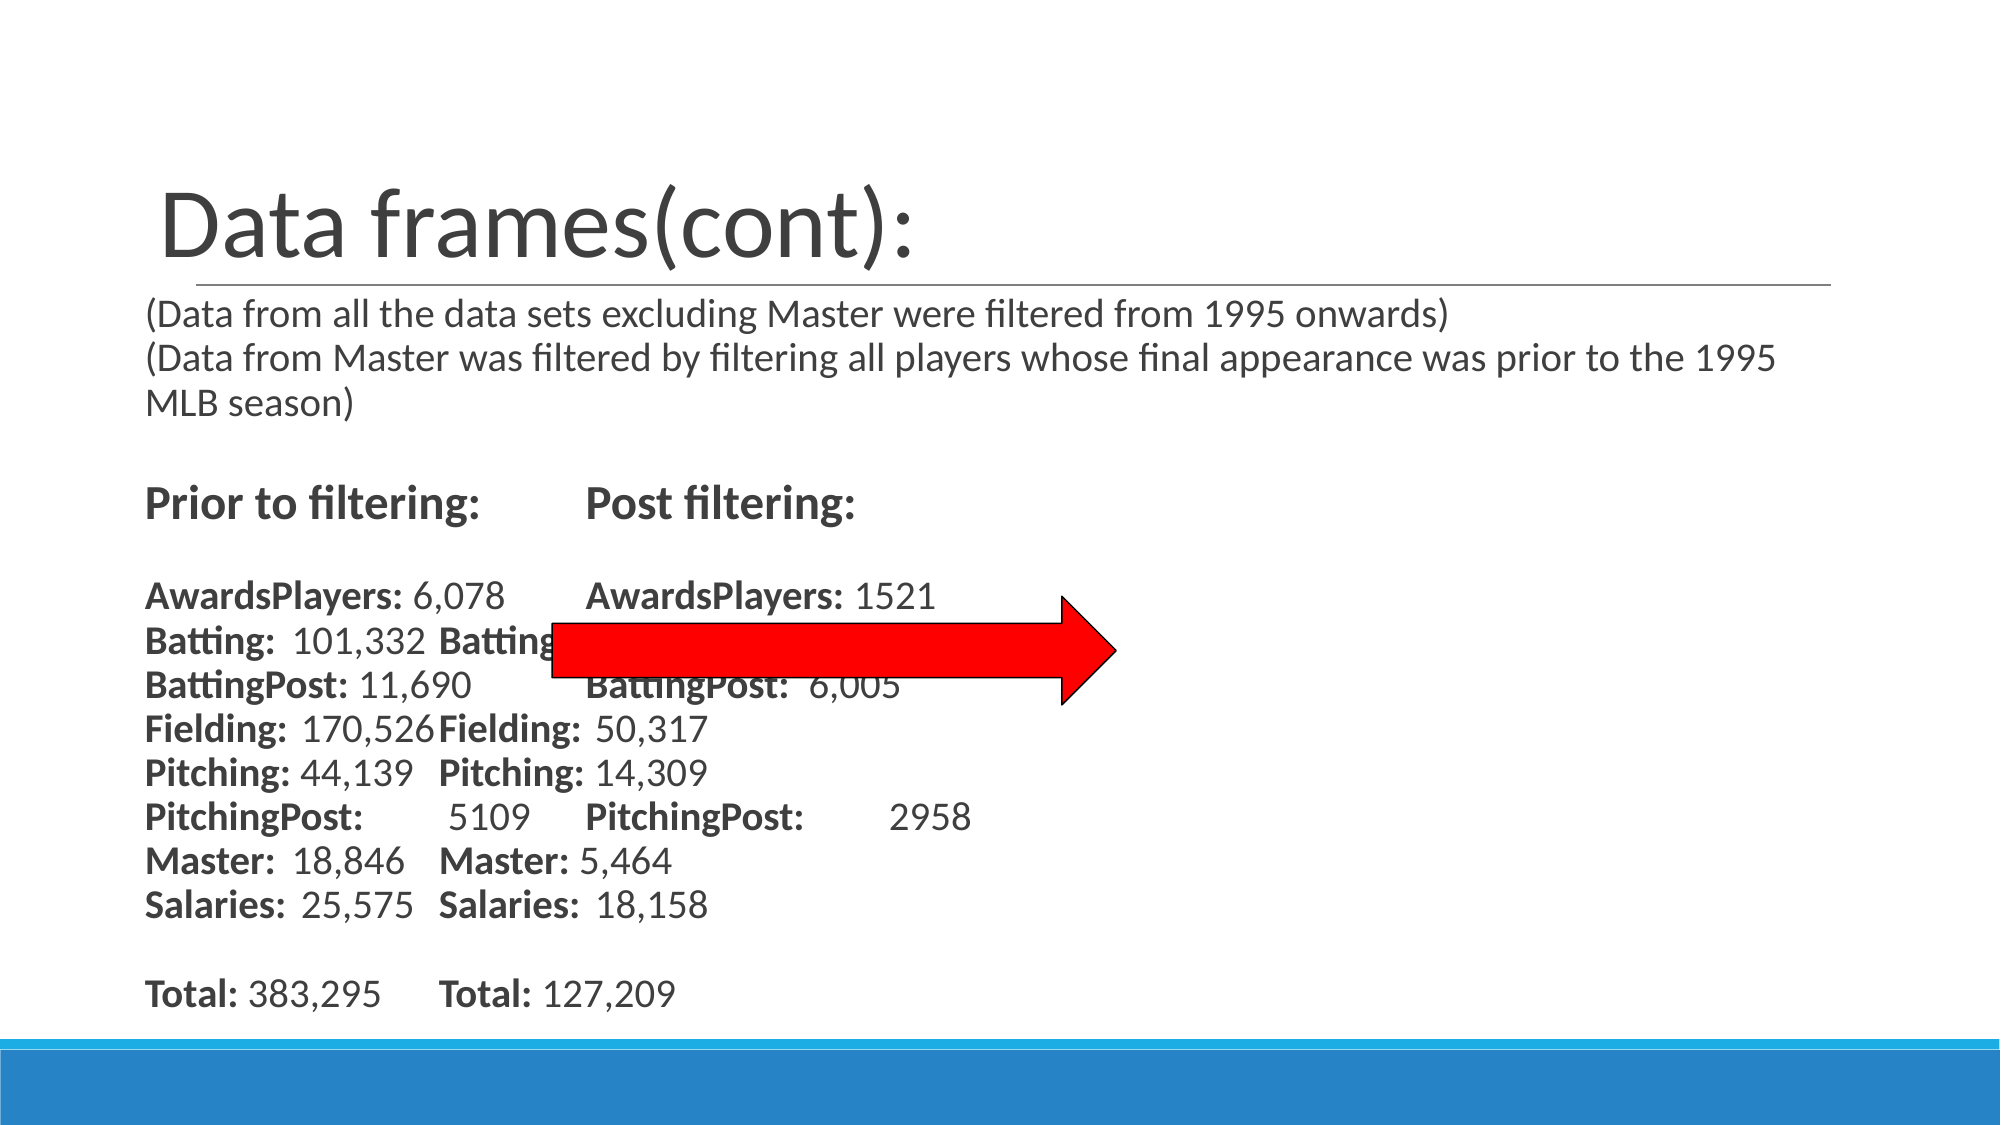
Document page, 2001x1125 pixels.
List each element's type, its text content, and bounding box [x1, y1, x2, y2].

list (Data from all the data sets excluding Master were filtered from 1995 onwards) (Data from Master was filtered by filtering all players whose final appearance was prior to the 1995 MLB season) Prior to filtering: Post filtering: AwardsPlayers: 6,078 AwardsPlayers: 1521 Batting: 101,332 Batting: 28,477 BattingPost: 11,690 BattingPost: 6,005 Fielding: 170,526 Fielding: 50,317 Pitching: 44,139 Pitching: 14,309 PitchingPost: 5109 PitchingPost: 2958 Master: 18,846 Master: 5,464 Salaries: 25,575 Salaries: 18,158 Total: 383,295 Total: 127,209 [144, 285, 1795, 1034]
title Data frames(cont): [144, 152, 1795, 285]
text_box [552, 596, 1117, 705]
